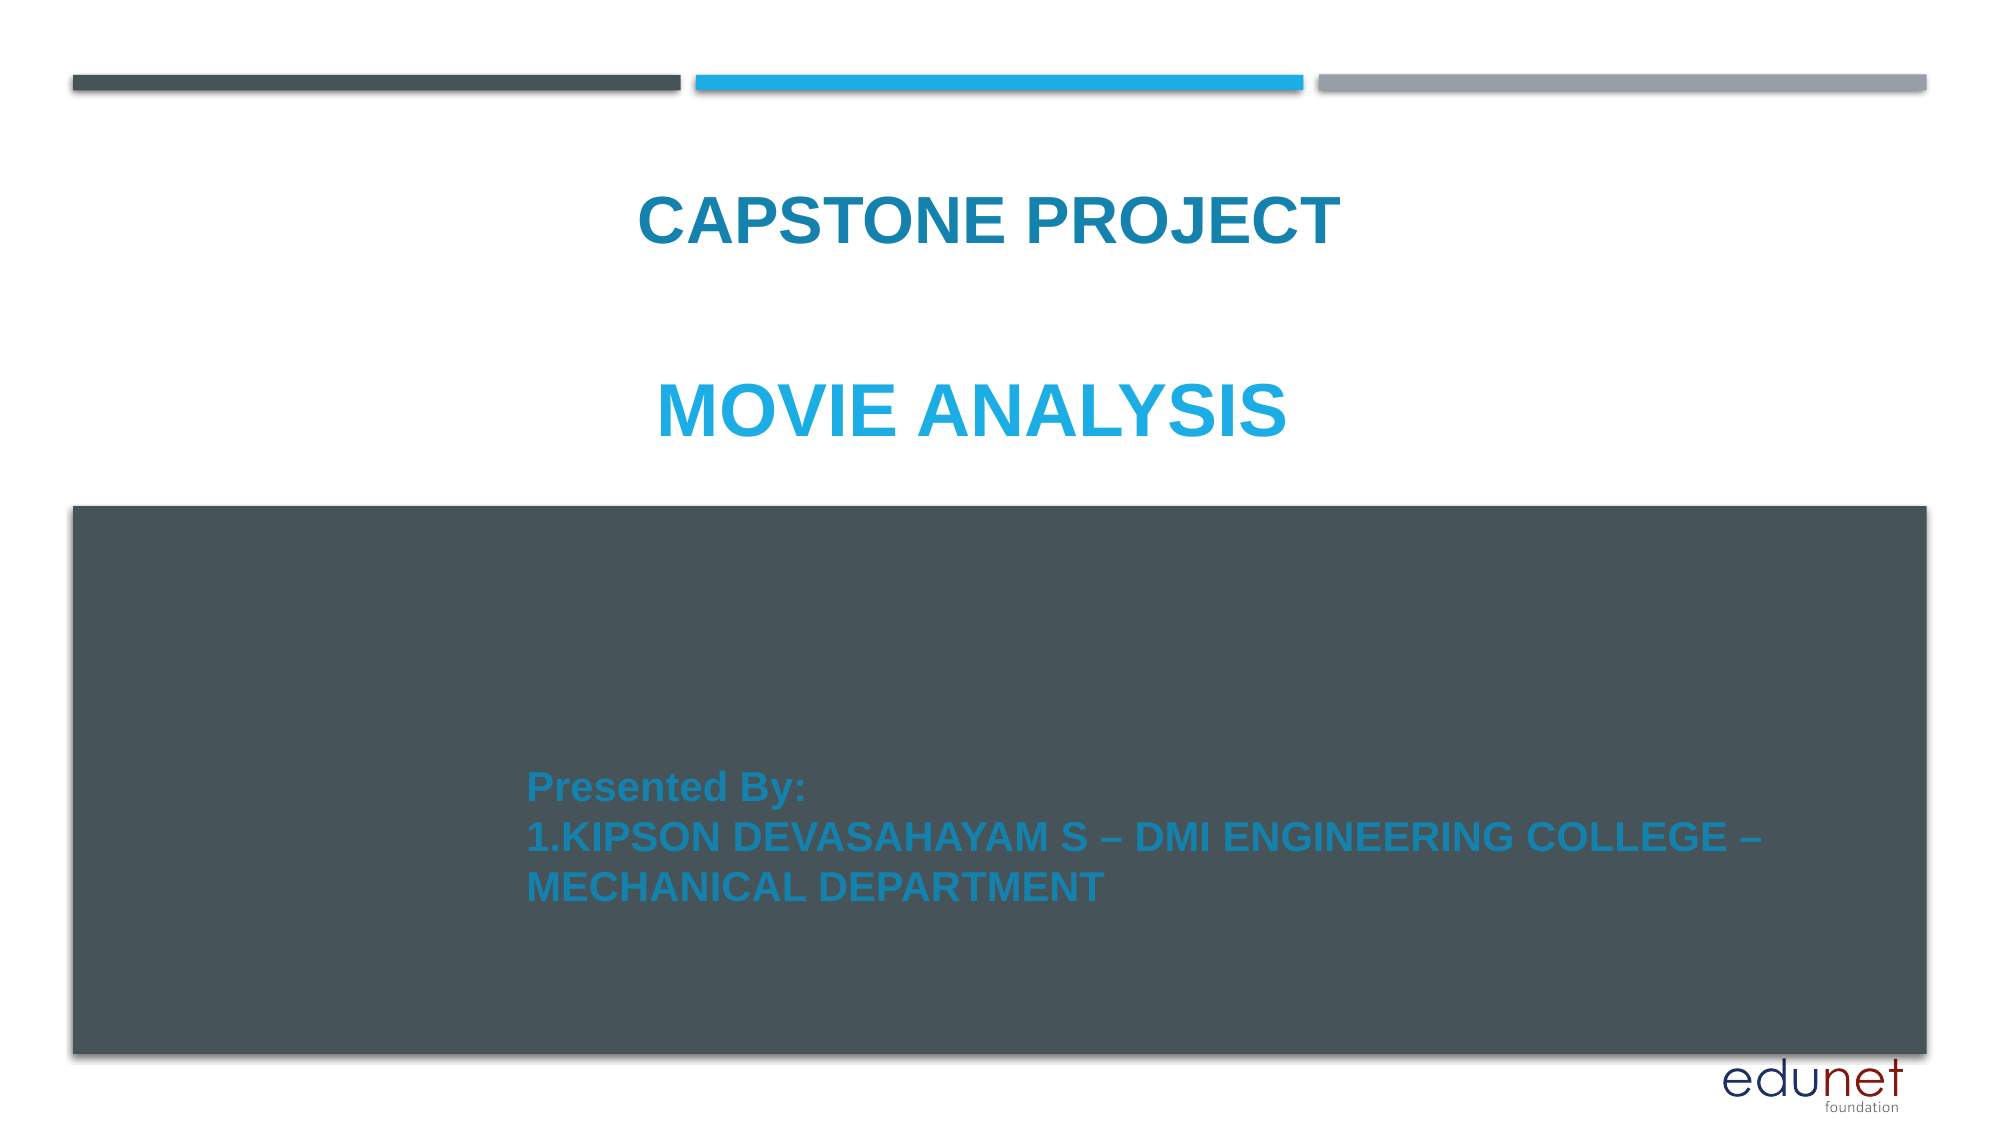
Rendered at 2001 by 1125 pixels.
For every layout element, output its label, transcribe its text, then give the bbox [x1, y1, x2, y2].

picture [1719, 1056, 1905, 1116]
title Movie analysis [222, 298, 1723, 460]
text_box CAPSTONE PROJECT [0, 169, 2000, 265]
text_box Presented By: 1.KIPSON DEVASAHAYAM S – DMI ENGINEERING COLLEGE – MECHANICAL DEPARTMENT [511, 752, 1821, 918]
